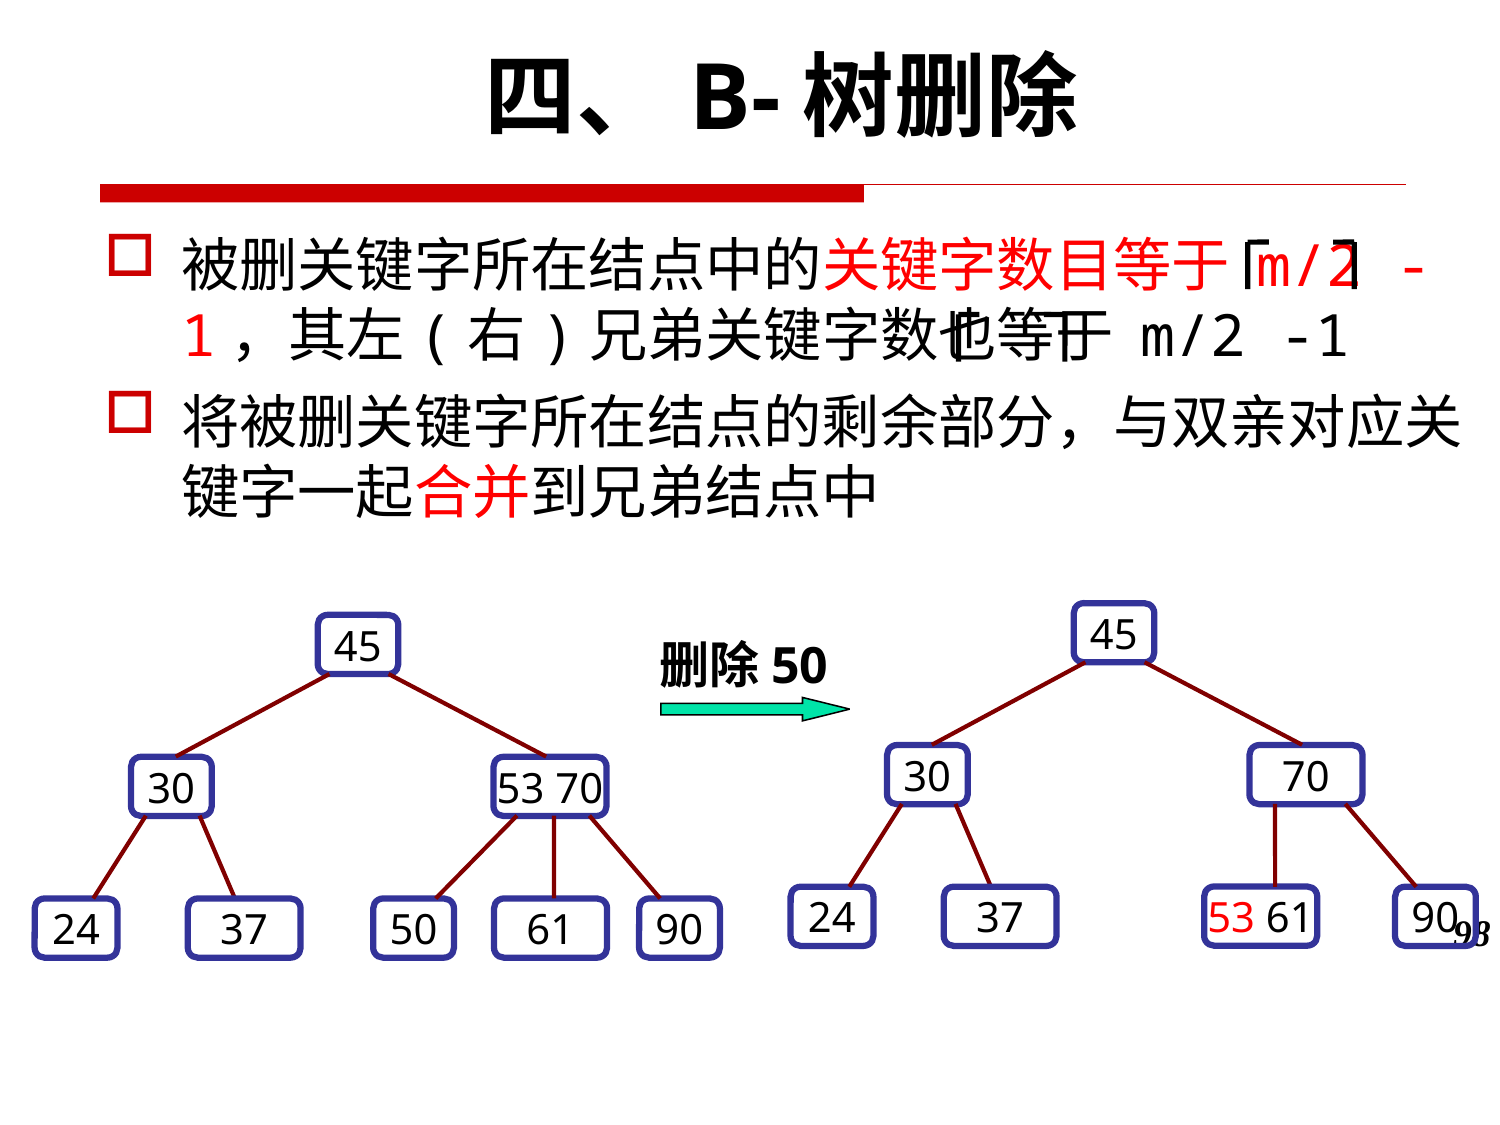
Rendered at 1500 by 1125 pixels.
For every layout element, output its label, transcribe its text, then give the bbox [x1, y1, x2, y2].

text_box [34, 614, 721, 958]
text_box 四、B-树删除 [87, 30, 1475, 156]
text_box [958, 314, 1066, 362]
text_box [790, 602, 1476, 947]
text_box 被删关键字所在结点中的关键字数目等于 m/2 -1，其左(右)兄弟关键字数也等于 m/2 -1 将被删关键字所在结点的剩余部分，与双亲对应关键字一起合并到兄弟结点中 [89, 220, 1500, 883]
text_box [720, 883, 1500, 965]
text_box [1247, 241, 1355, 290]
text_box [725, 703, 785, 715]
text_box 删除50 [725, 626, 785, 702]
